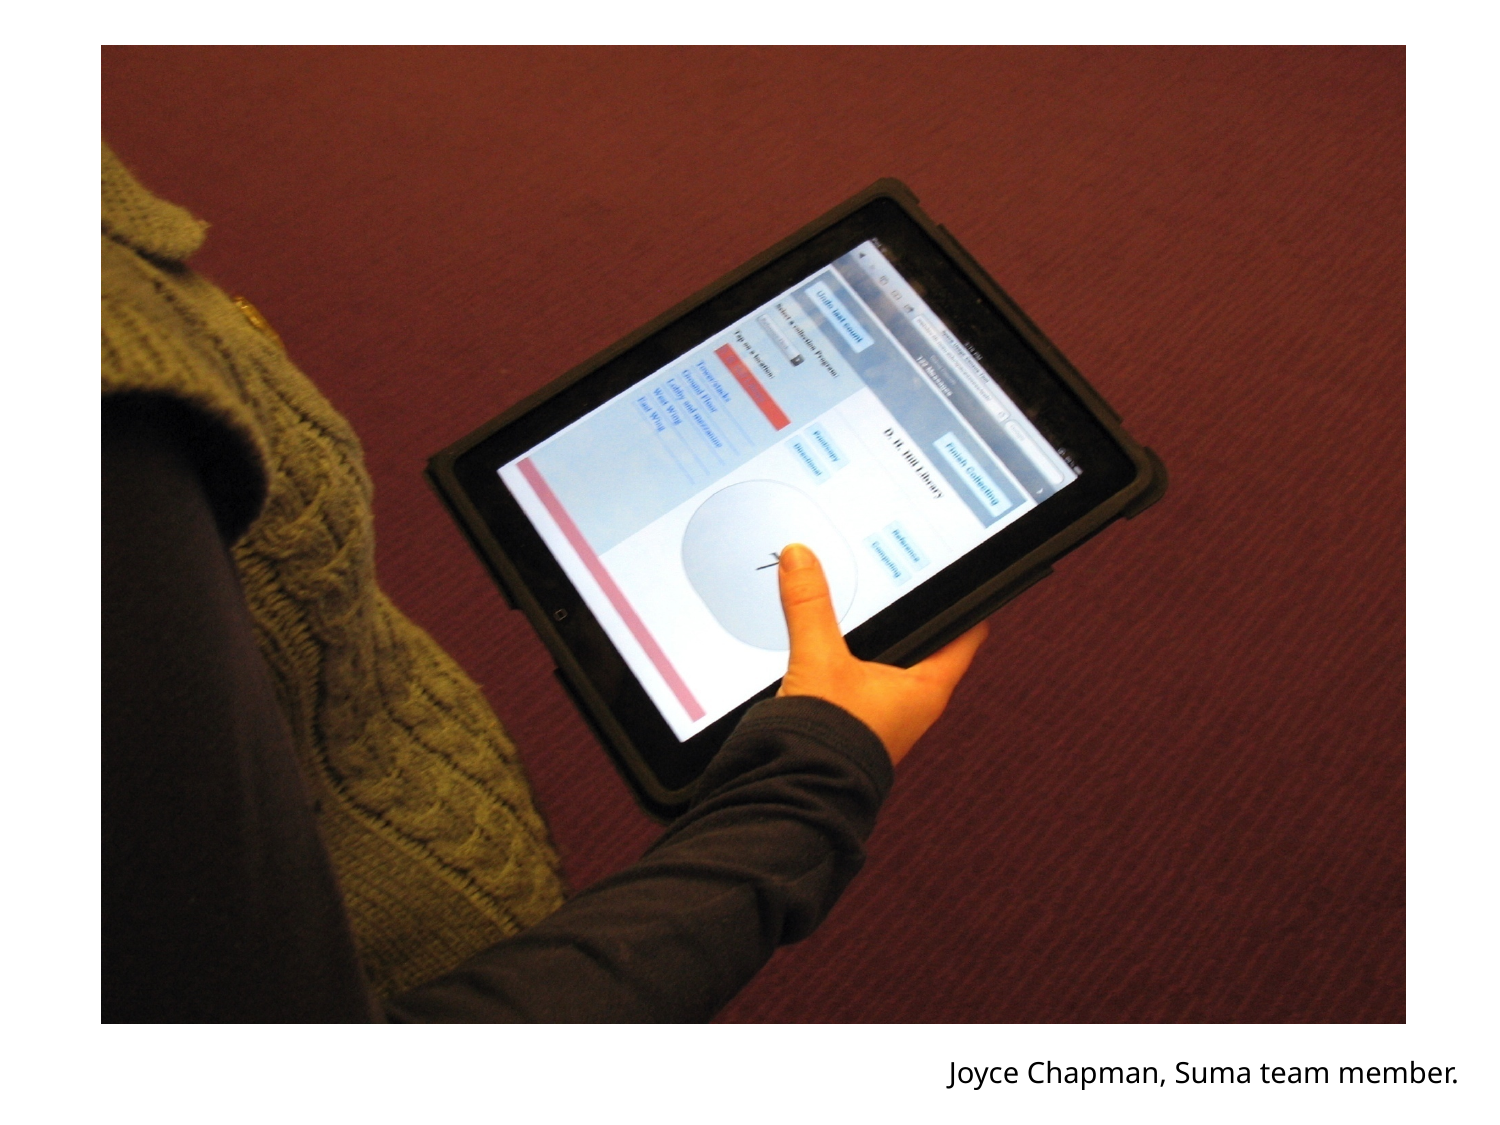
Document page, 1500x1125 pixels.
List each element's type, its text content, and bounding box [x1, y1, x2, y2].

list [87, 44, 1419, 1024]
text_box Joyce Chapman, Suma team member. [934, 1047, 1474, 1098]
